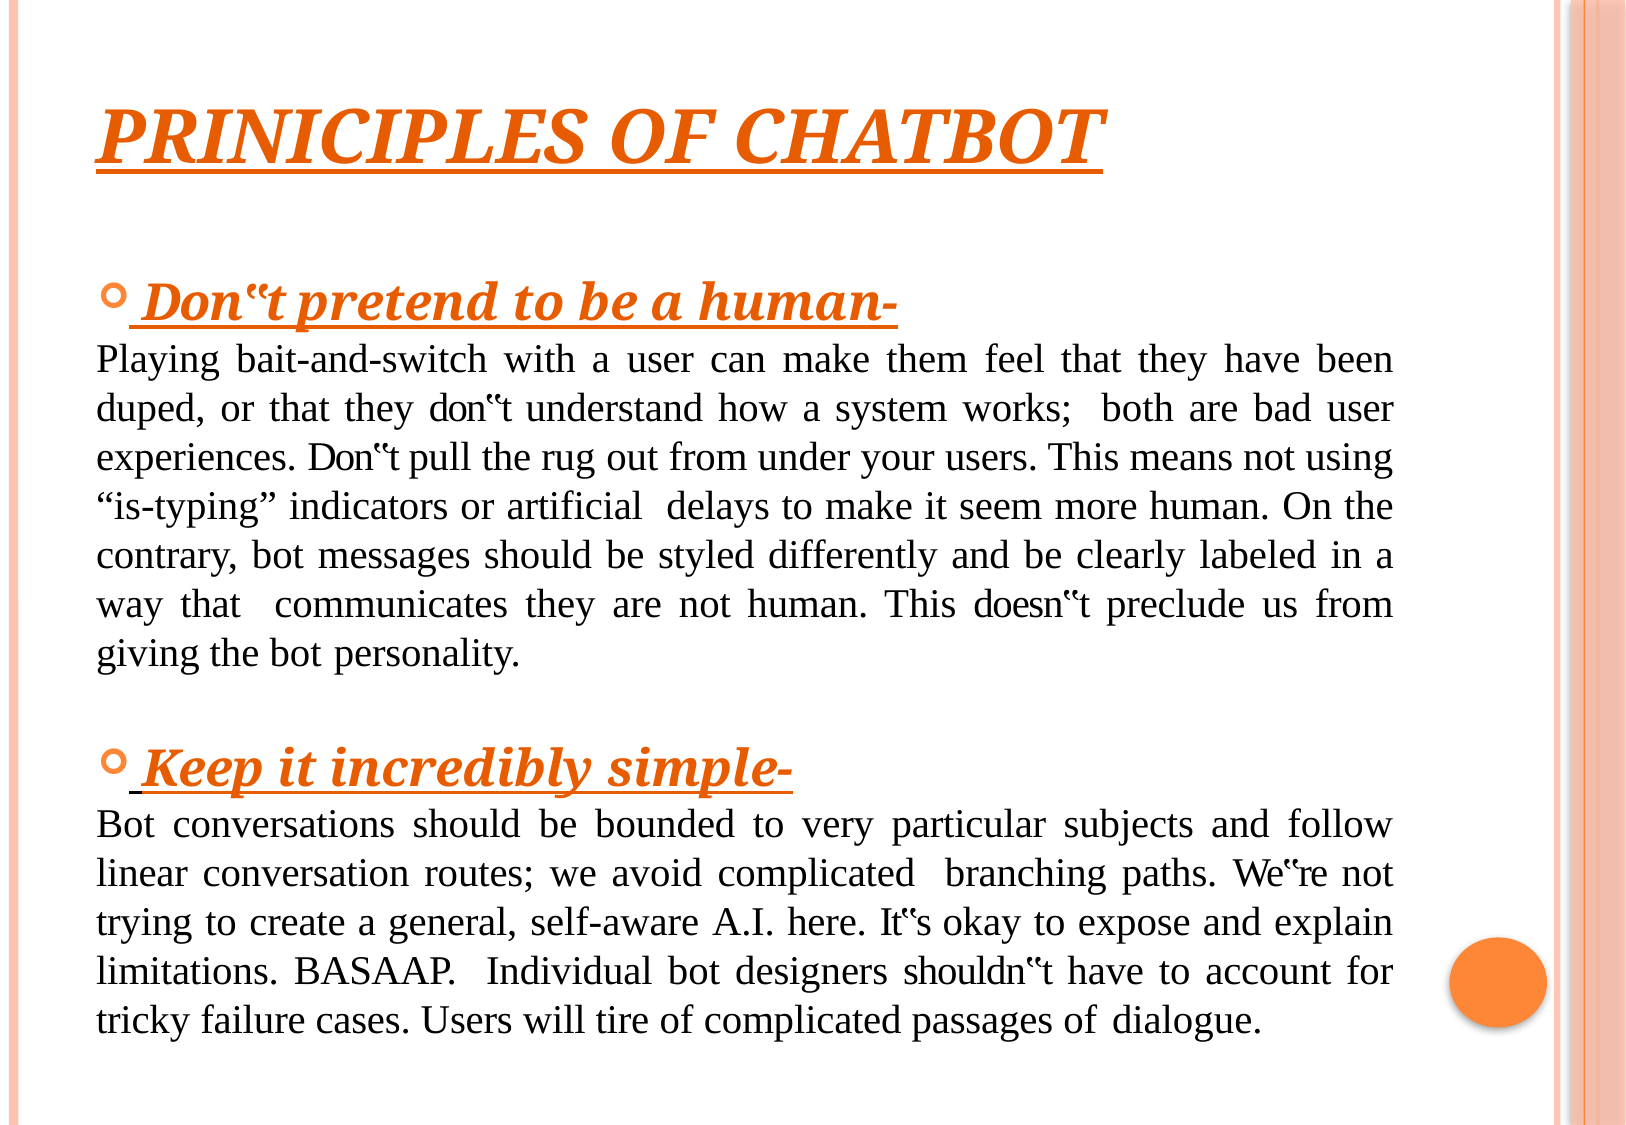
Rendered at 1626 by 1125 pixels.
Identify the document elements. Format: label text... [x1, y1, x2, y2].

title PRINICIPLES OF Chatbot [81, 45, 1409, 186]
list Don‟t pretend to be a human- Playing bait-and-switch with a user can make them feel that they have been duped, or that they don‟t understand how a system works; both are bad user experiences. Don‟t pull the rug out from under your users. This means not using “is-typing” indicators or artificial delays to make it seem more human. On the contrary, bot messages should be styled differently and be clearly labeled in a way that communicates they are not human. This doesn‟t preclude us from giving the bot personality. Keep it incredibly simple- Bot conversations should be bounded to very particular subjects and follow linear conversation routes; we avoid complicated branching paths. We‟re not trying to create a general, self-aware A.I. here. It‟s okay to expose and explain limitations. BASAAP. Individual bot designers shouldn‟t have to account for tricky failure cases. Users will tire of complicated passages of dialogue. [81, 262, 1409, 1062]
